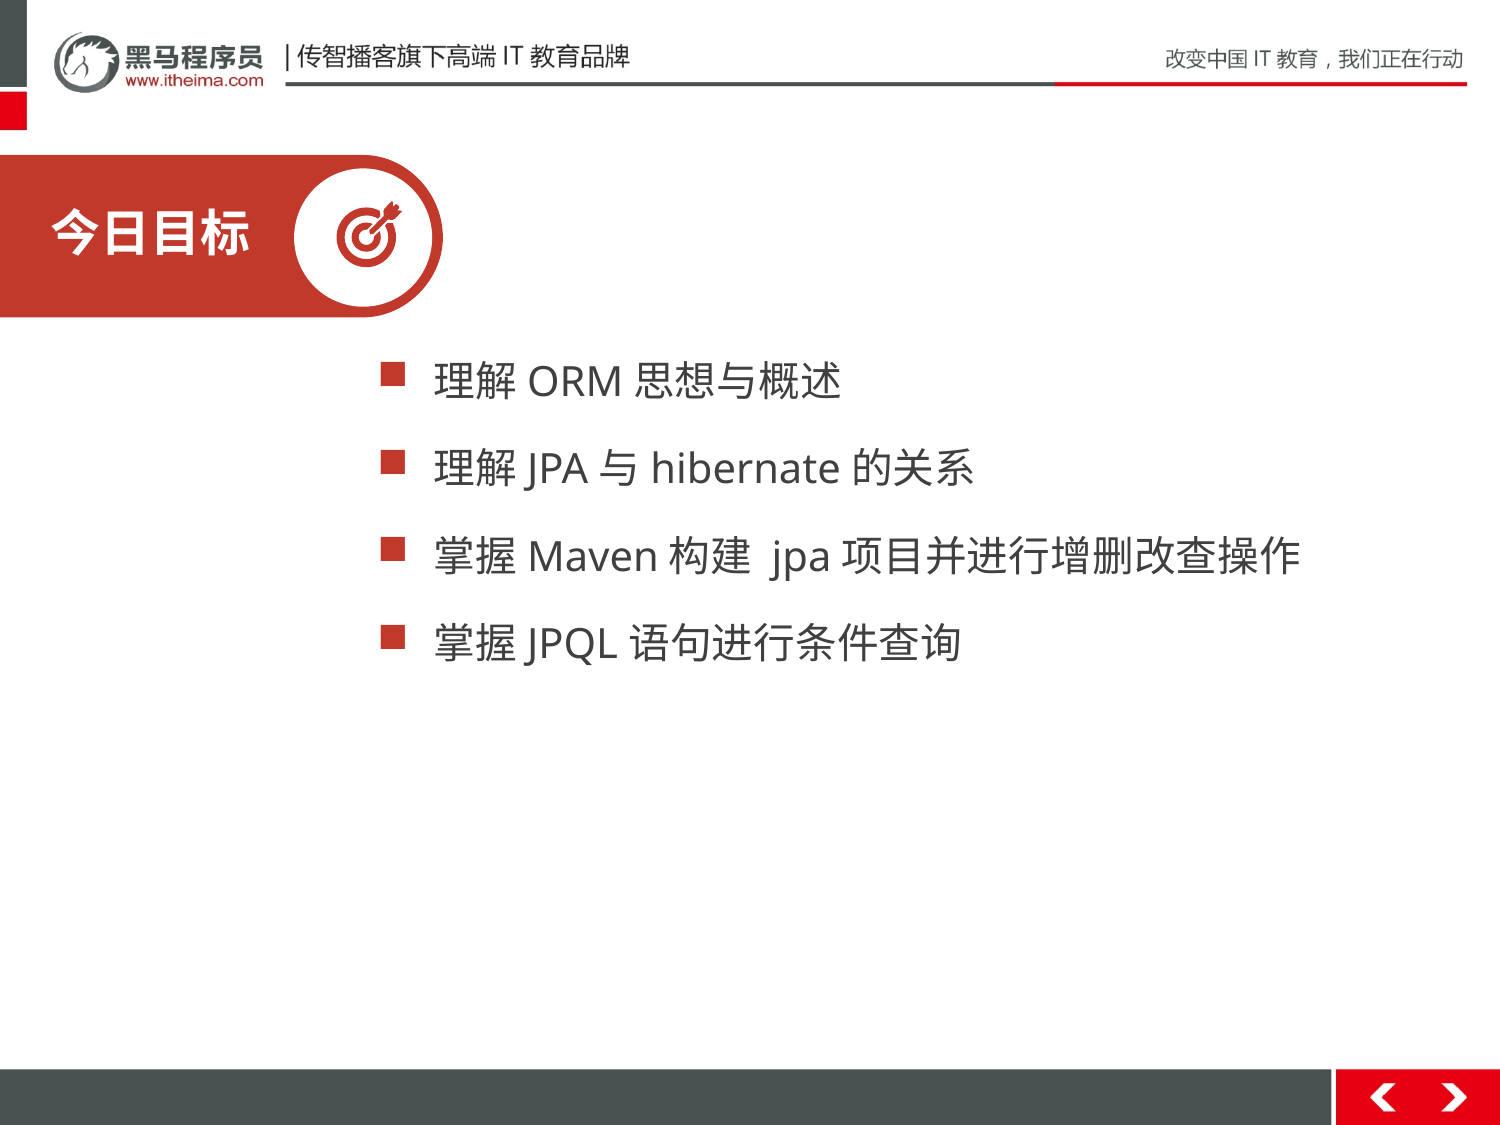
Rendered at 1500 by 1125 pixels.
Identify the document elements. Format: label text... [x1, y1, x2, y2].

text_box 理解ORM思想与概述 理解JPA与hibernate的关系 掌握Maven构建 jpa项目并进行增删改查操作 掌握JPQL语句进行条件查询 [368, 350, 1353, 672]
picture [0, 0, 1500, 1125]
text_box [336, 201, 403, 268]
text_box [0, 154, 444, 318]
